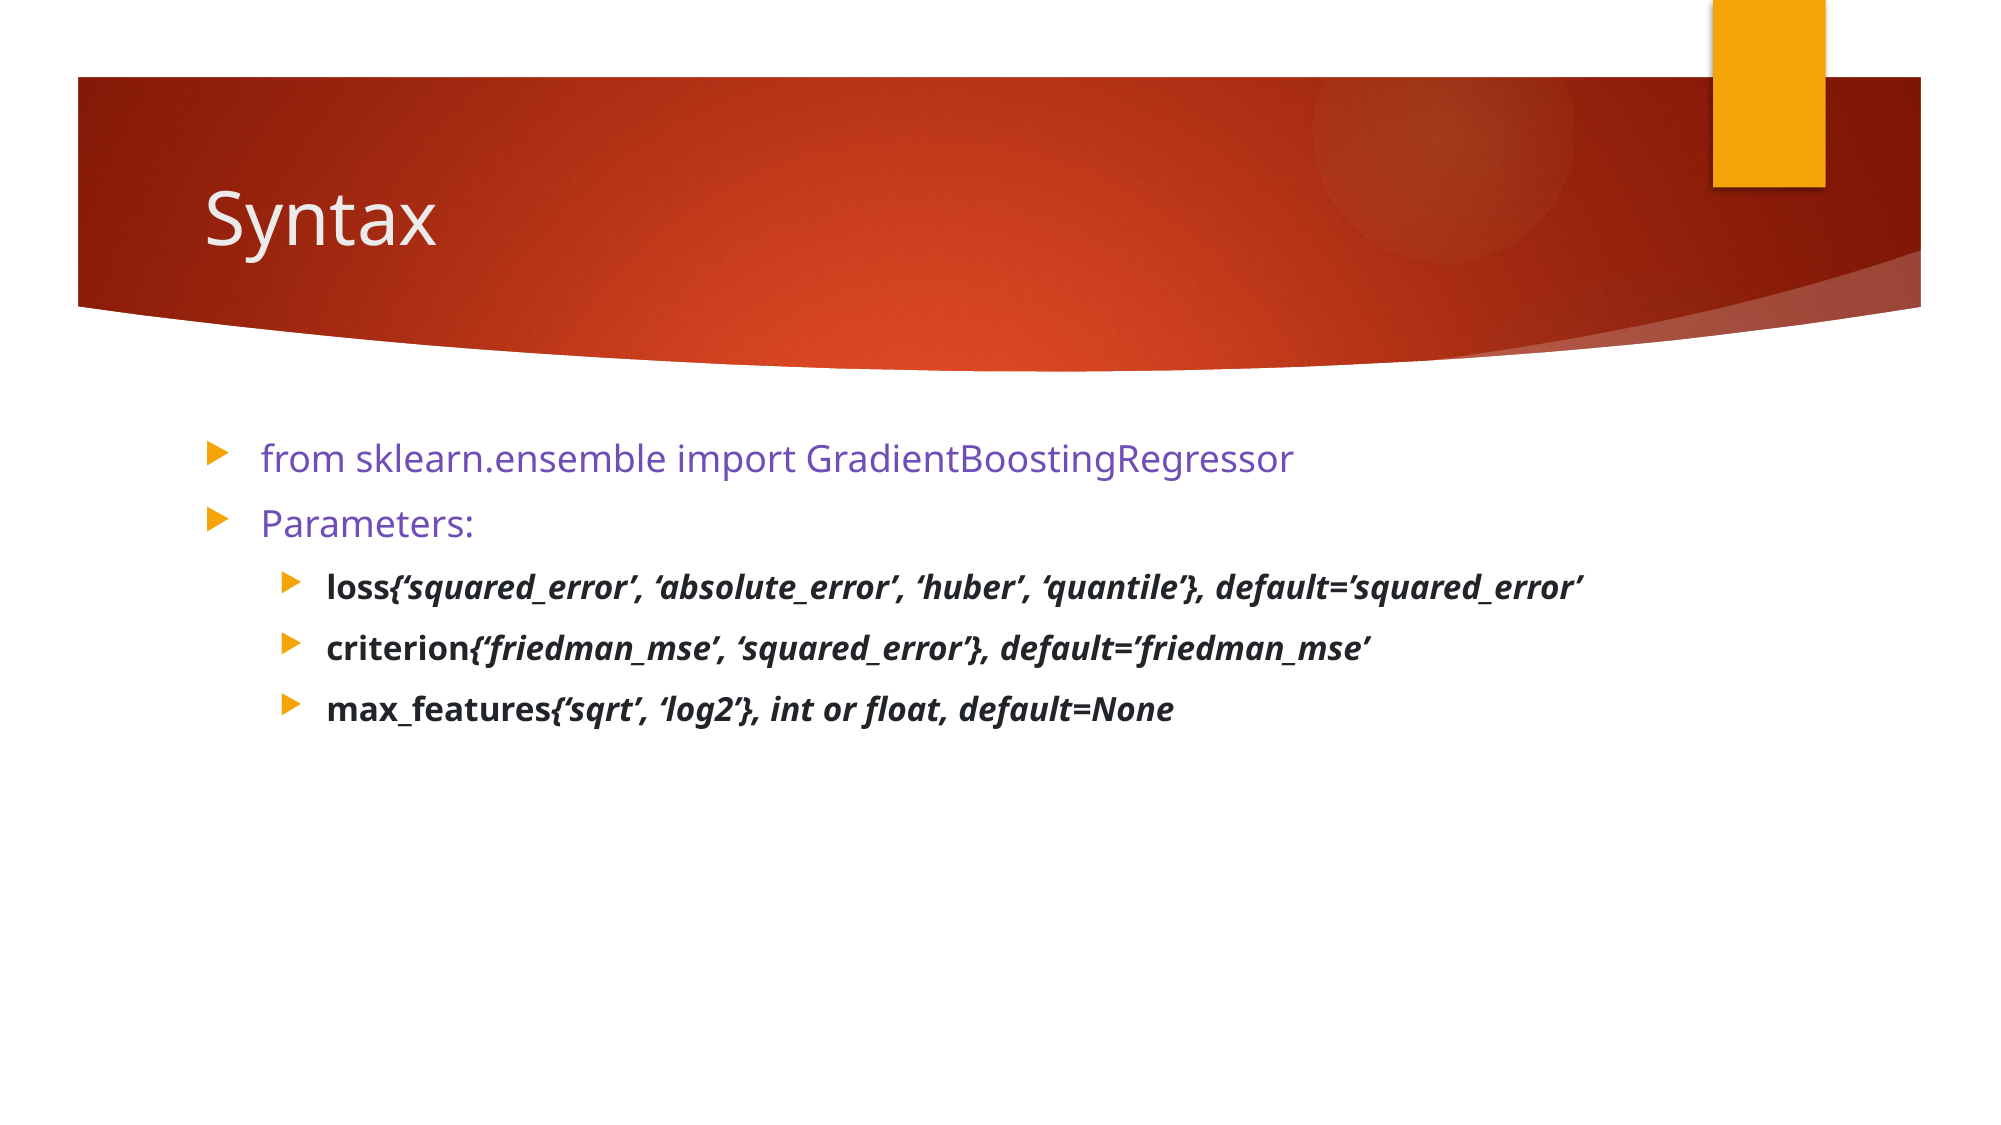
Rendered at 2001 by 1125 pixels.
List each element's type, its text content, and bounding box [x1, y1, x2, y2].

title Syntax [189, 155, 1627, 275]
list from sklearn.ensemble import GradientBoostingRegressor Parameters: loss{‘squared_error’, ‘absolute_error’, ‘huber’, ‘quantile’}, default=’squared_error’ criterion{‘friedman_mse’, ‘squared_error’}, default=’friedman_mse’ max_features{‘sqrt’, ‘log2’}, int or float, default=None [189, 427, 1627, 988]
